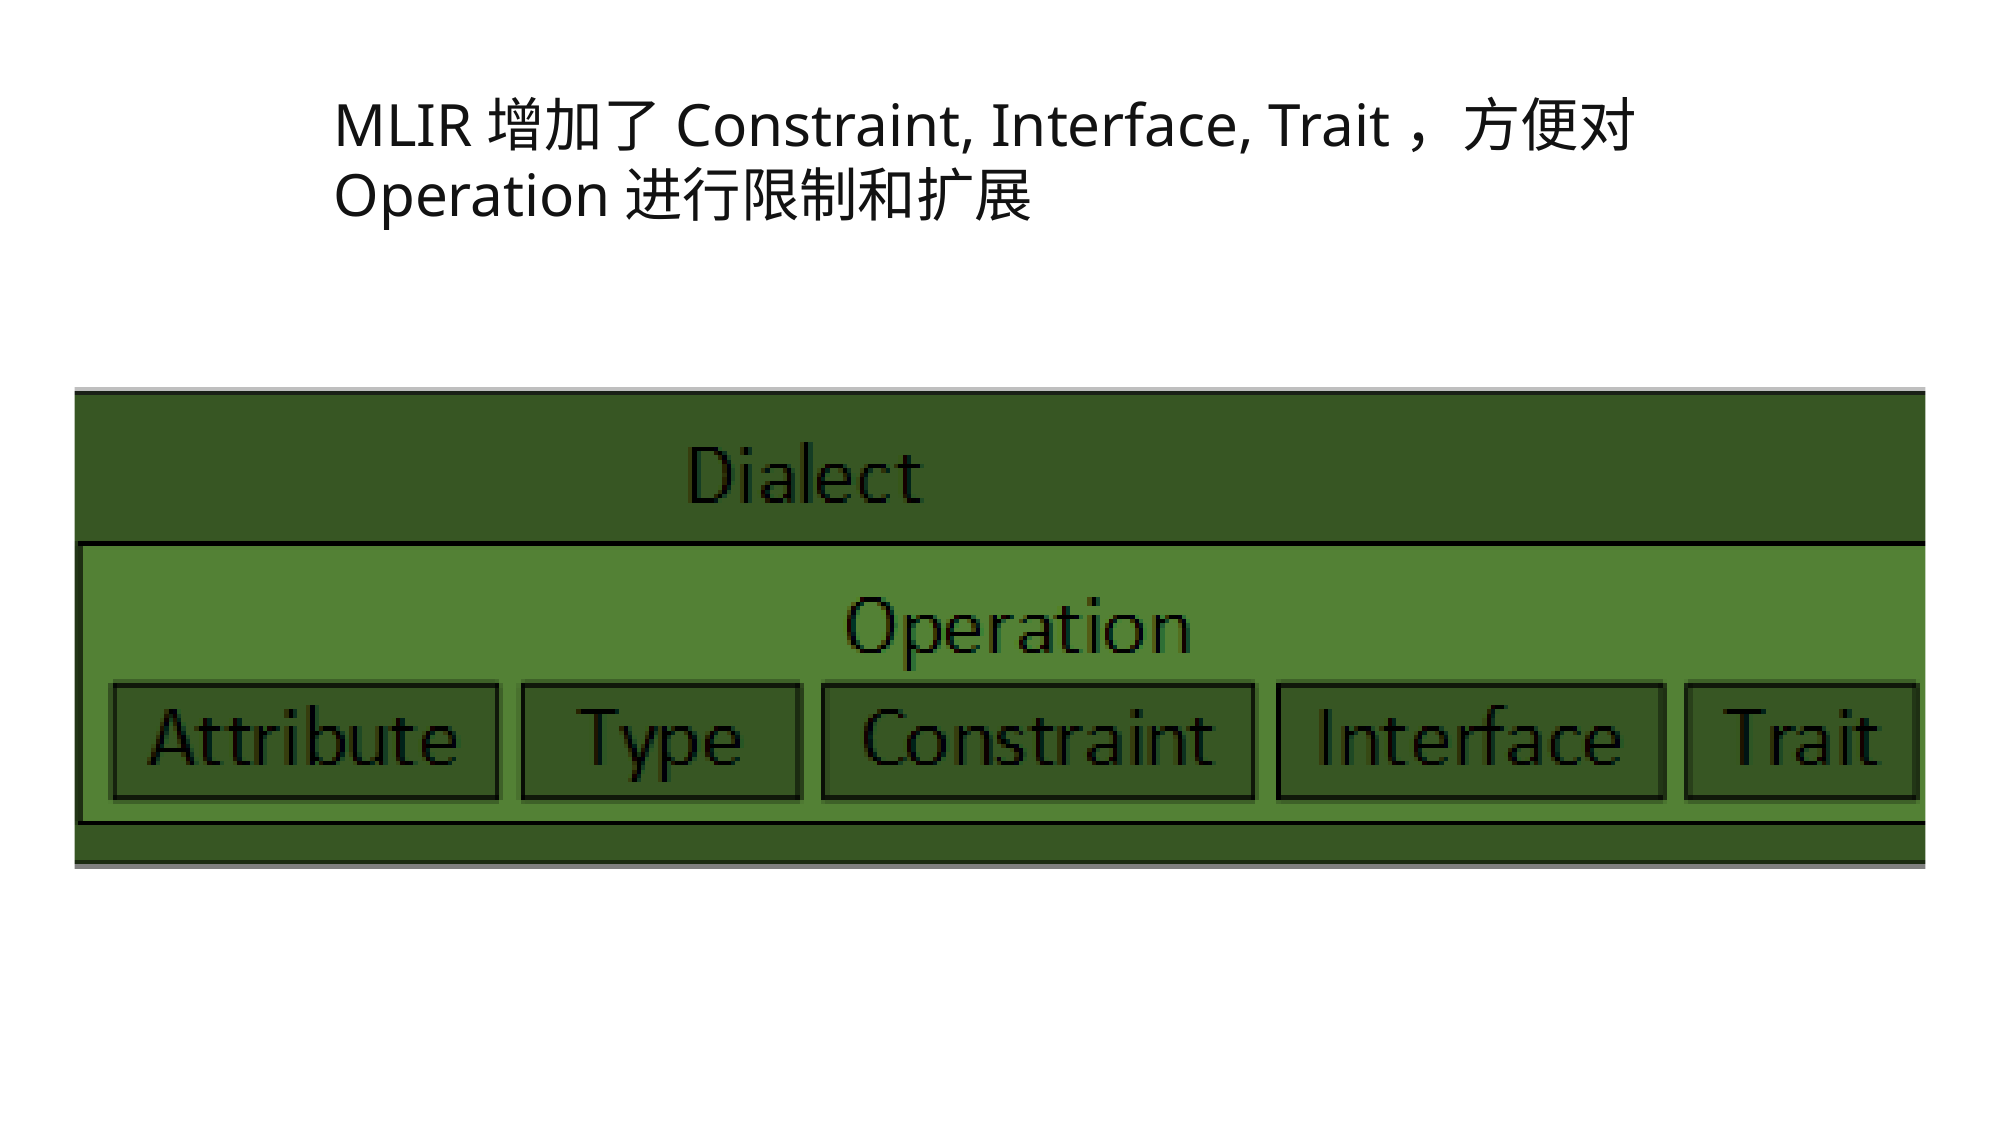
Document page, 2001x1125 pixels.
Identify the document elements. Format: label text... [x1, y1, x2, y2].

picture [74, 387, 1926, 869]
text_box MLIR增加了Constraint, Interface, Trait，方便对Operation进行限制和扩展 [318, 80, 1728, 236]
